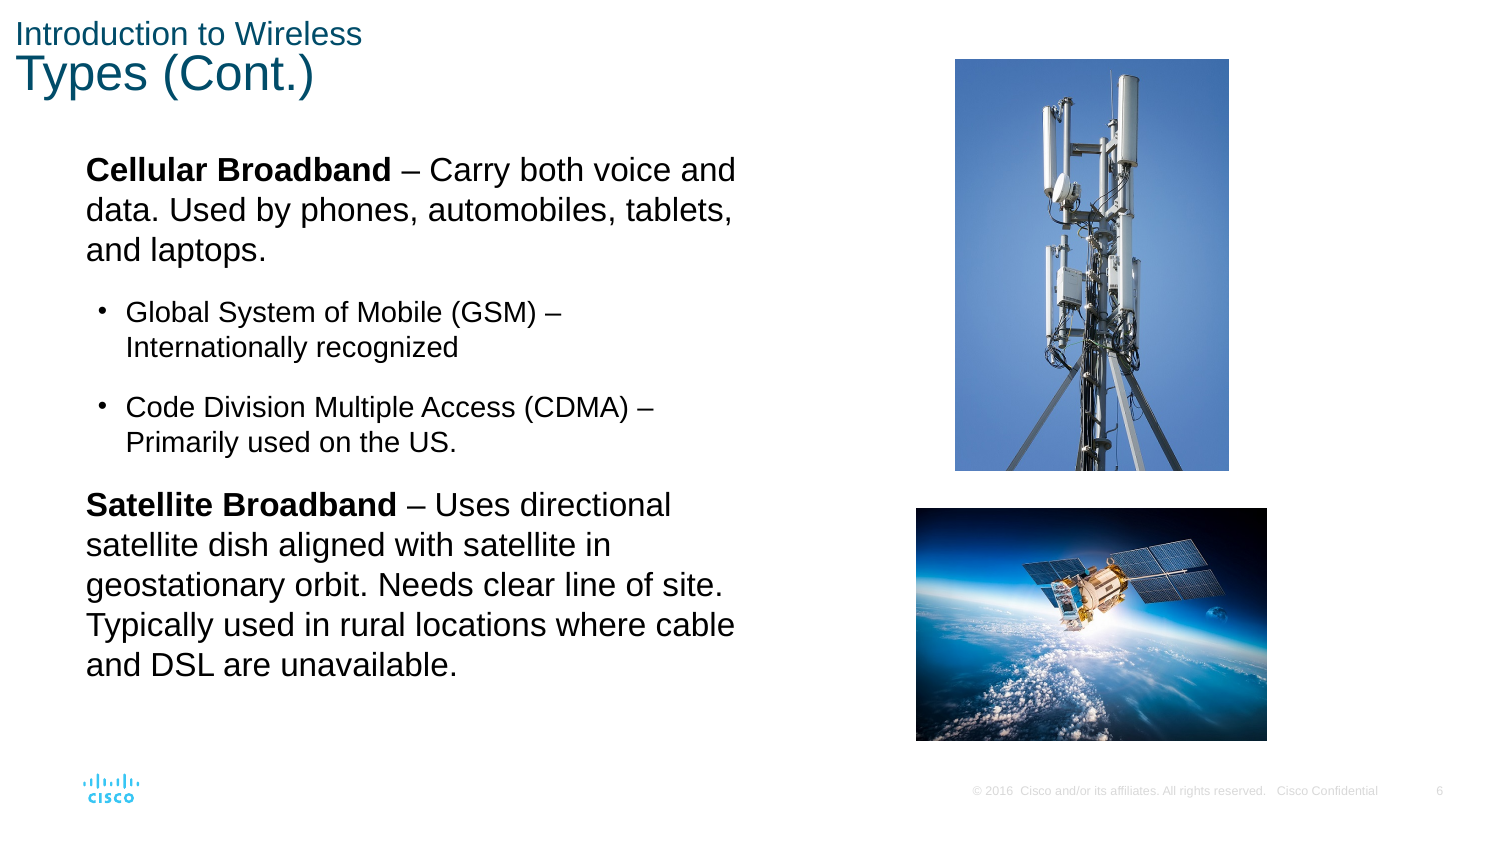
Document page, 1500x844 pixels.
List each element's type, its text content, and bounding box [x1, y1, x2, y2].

list Cellular Broadband – Carry both voice and data. Used by phones, automobiles, tablets, and laptops. Global System of Mobile (GSM) – Internationally recognized Code Division Multiple Access (CDMA) – Primarily used on the US. Satellite Broadband – Uses directional satellite dish aligned with satellite in geostationary orbit. Needs clear line of site. Typically used in rural locations where cable and DSL are unavailable. [70, 140, 765, 645]
picture [955, 59, 1229, 471]
title Introduction to Wireless Types (Cont.) [0, 0, 1369, 121]
picture [916, 508, 1268, 741]
